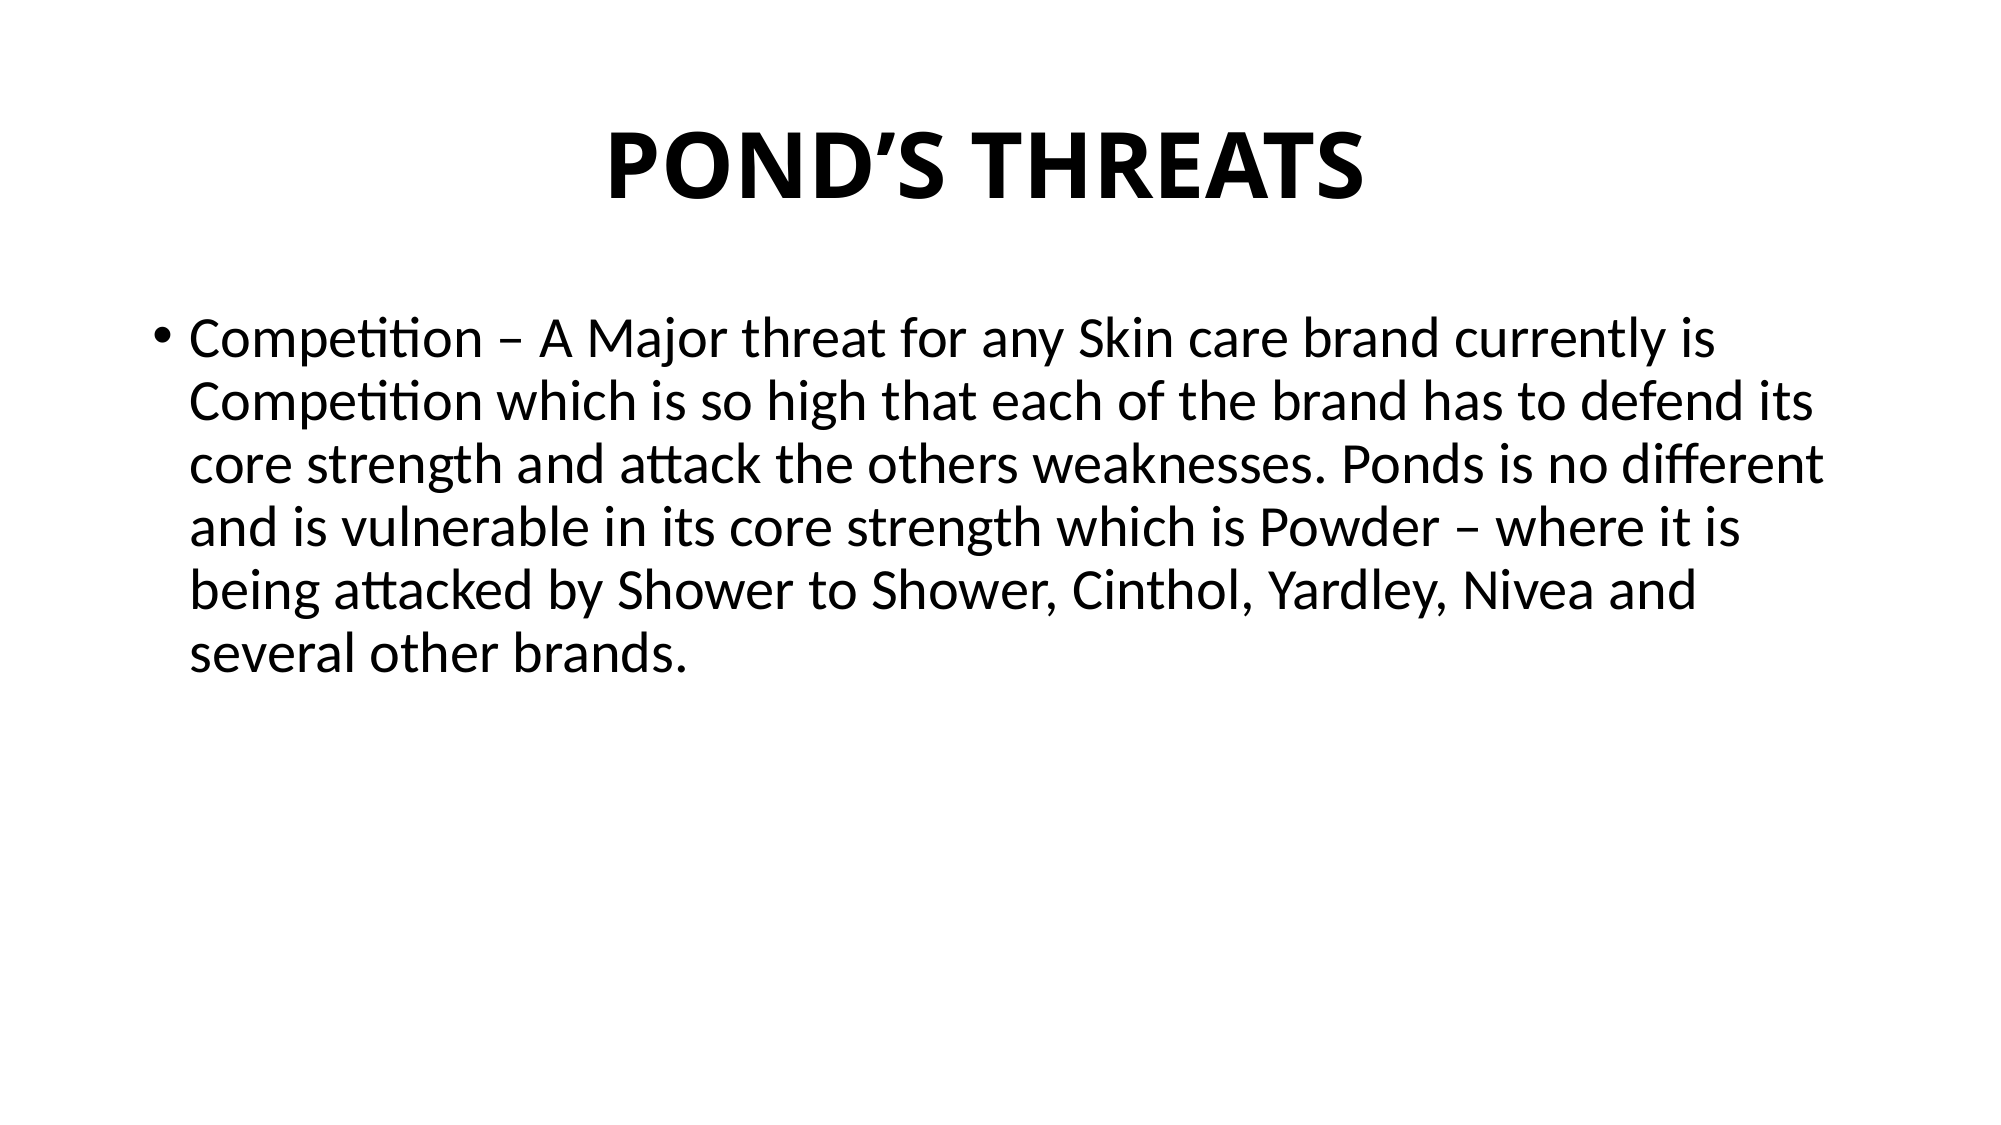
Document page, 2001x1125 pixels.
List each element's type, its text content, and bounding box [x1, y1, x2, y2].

list Competition – A Major threat for any Skin care brand currently is Competition which is so high that each of the brand has to defend its core strength and attack the others weaknesses. Ponds is no different and is vulnerable in its core strength which is Powder – where it is being attacked by Shower to Shower, Cinthol, Yardley, Nivea and several other brands. [137, 299, 1863, 1014]
title POND’S THREATS [137, 59, 1863, 278]
